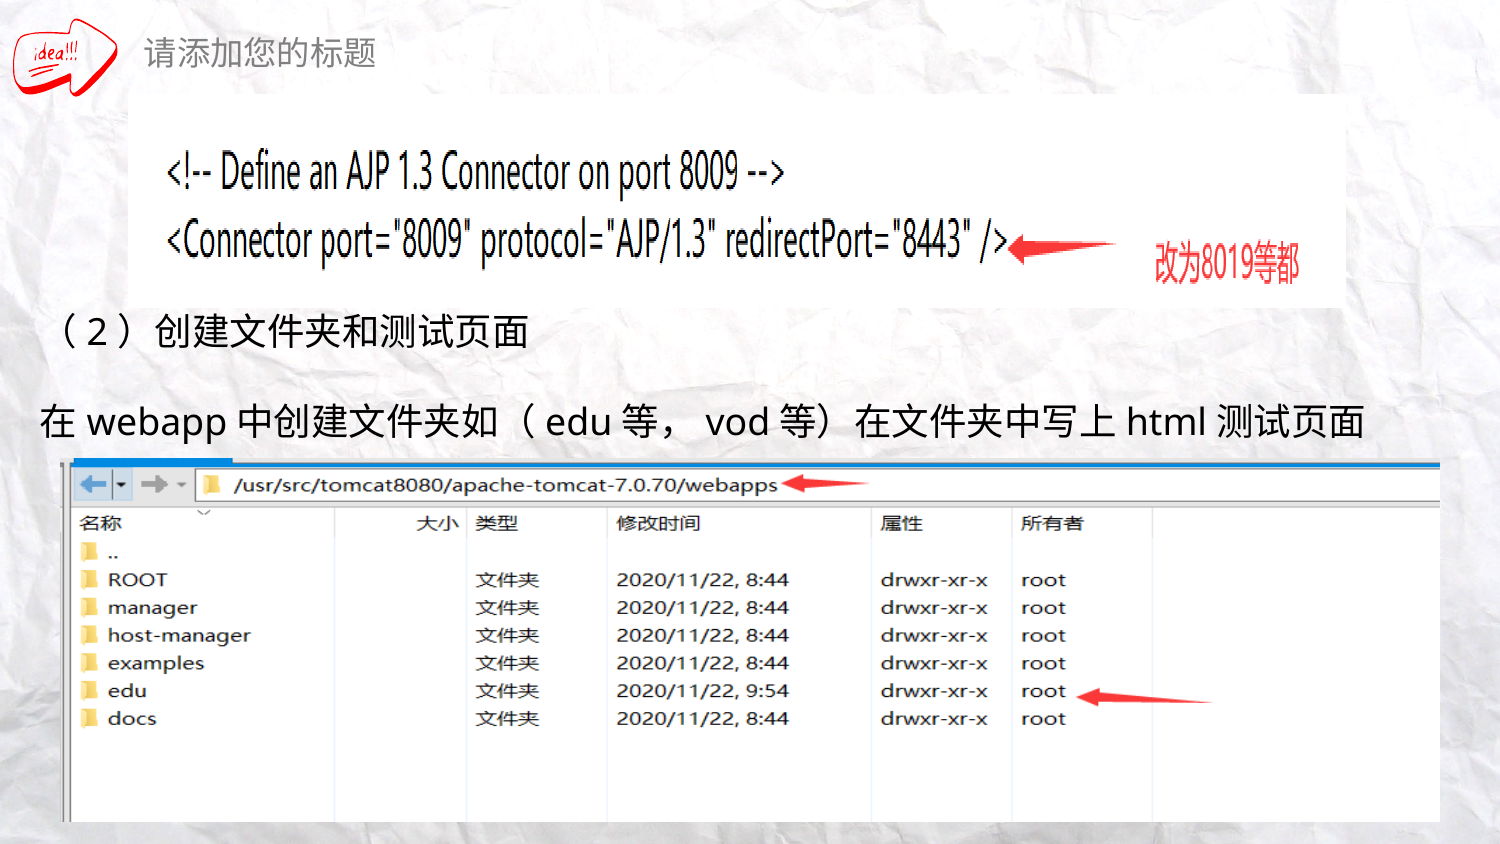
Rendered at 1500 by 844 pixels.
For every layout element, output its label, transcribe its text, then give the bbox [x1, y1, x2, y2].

picture [0, 0, 1500, 844]
text_box （2）创建文件夹和测试页面 在webapp中创建文件夹如（edu等，vod等）在文件夹中写上html测试页面 [25, 300, 1382, 450]
